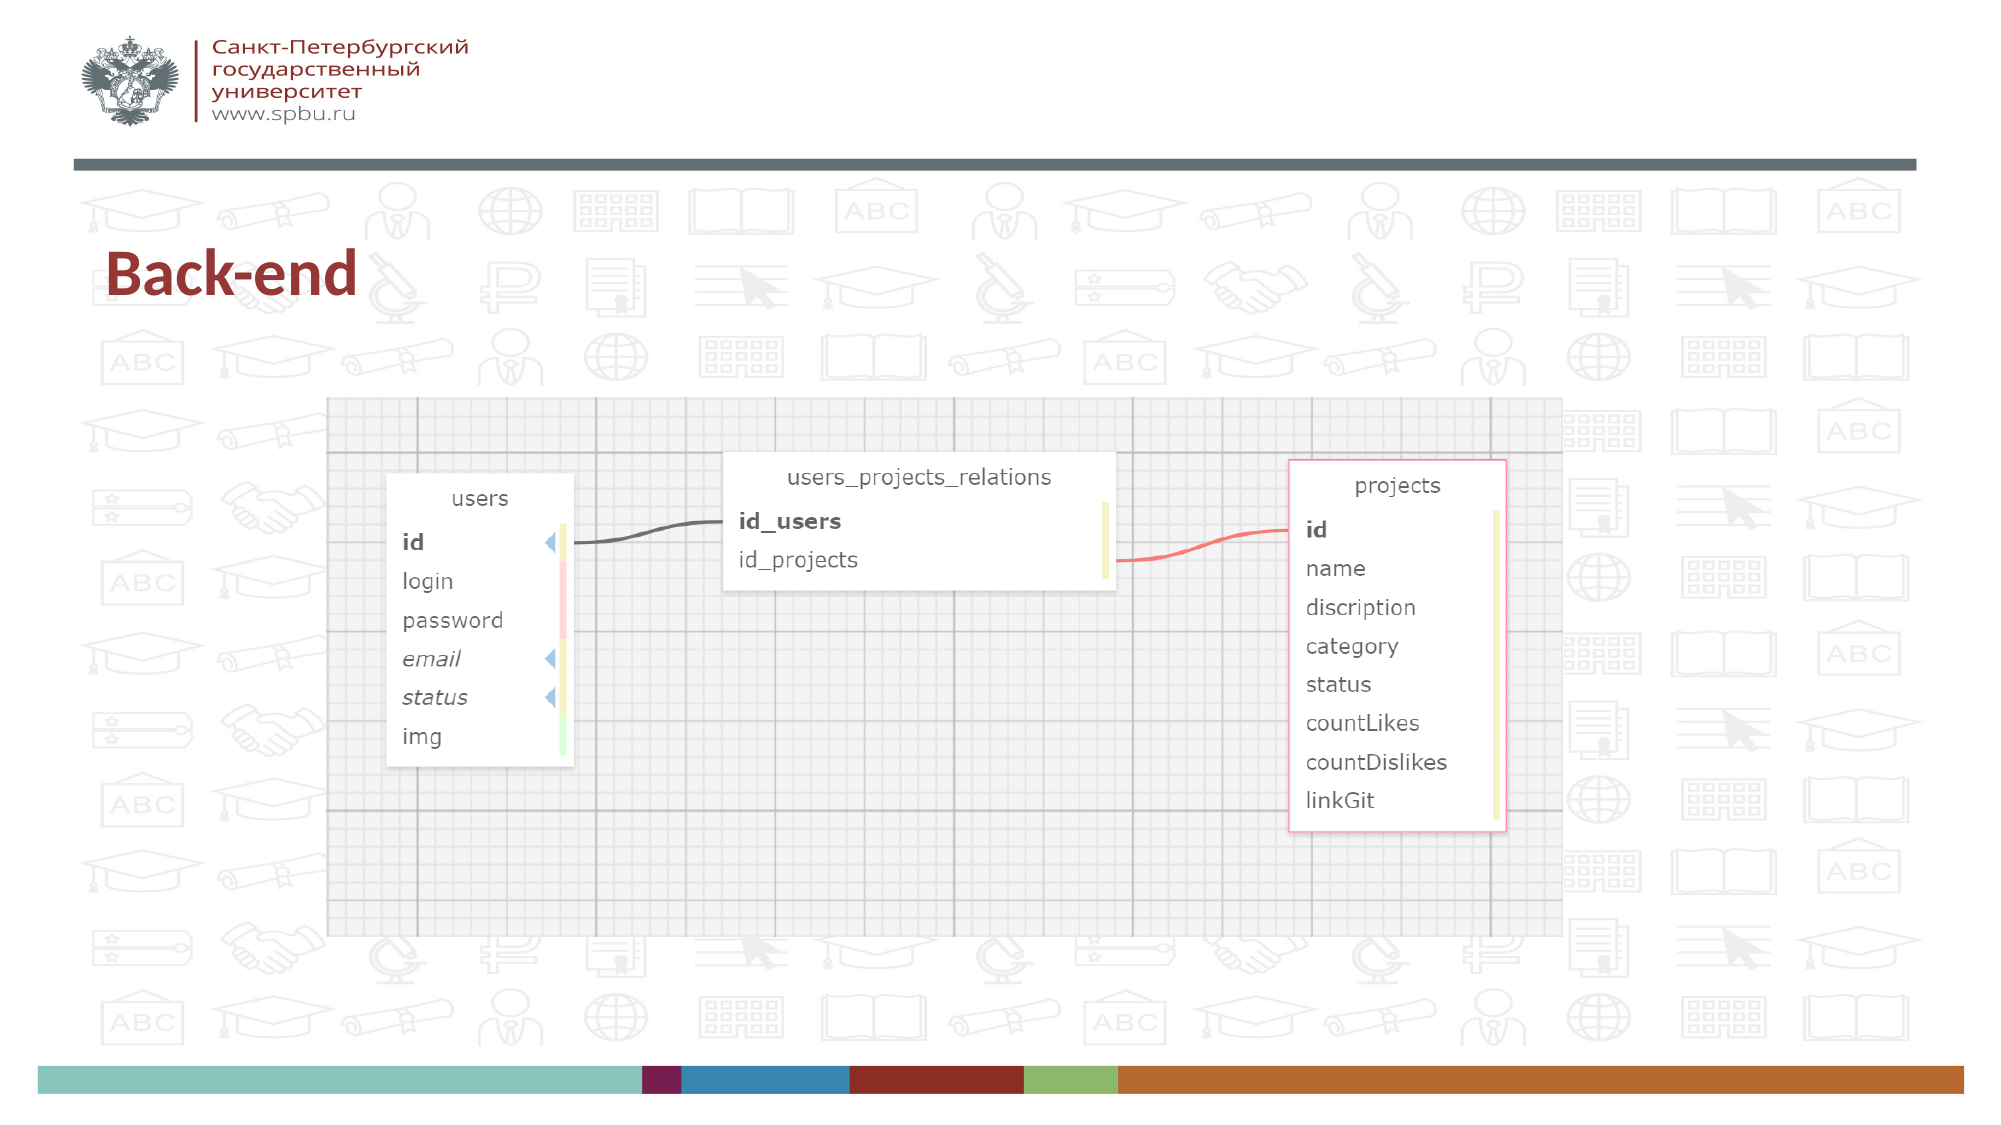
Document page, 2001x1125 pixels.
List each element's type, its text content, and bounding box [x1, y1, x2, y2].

list Back-end [90, 219, 975, 318]
picture [0, 0, 2001, 1125]
